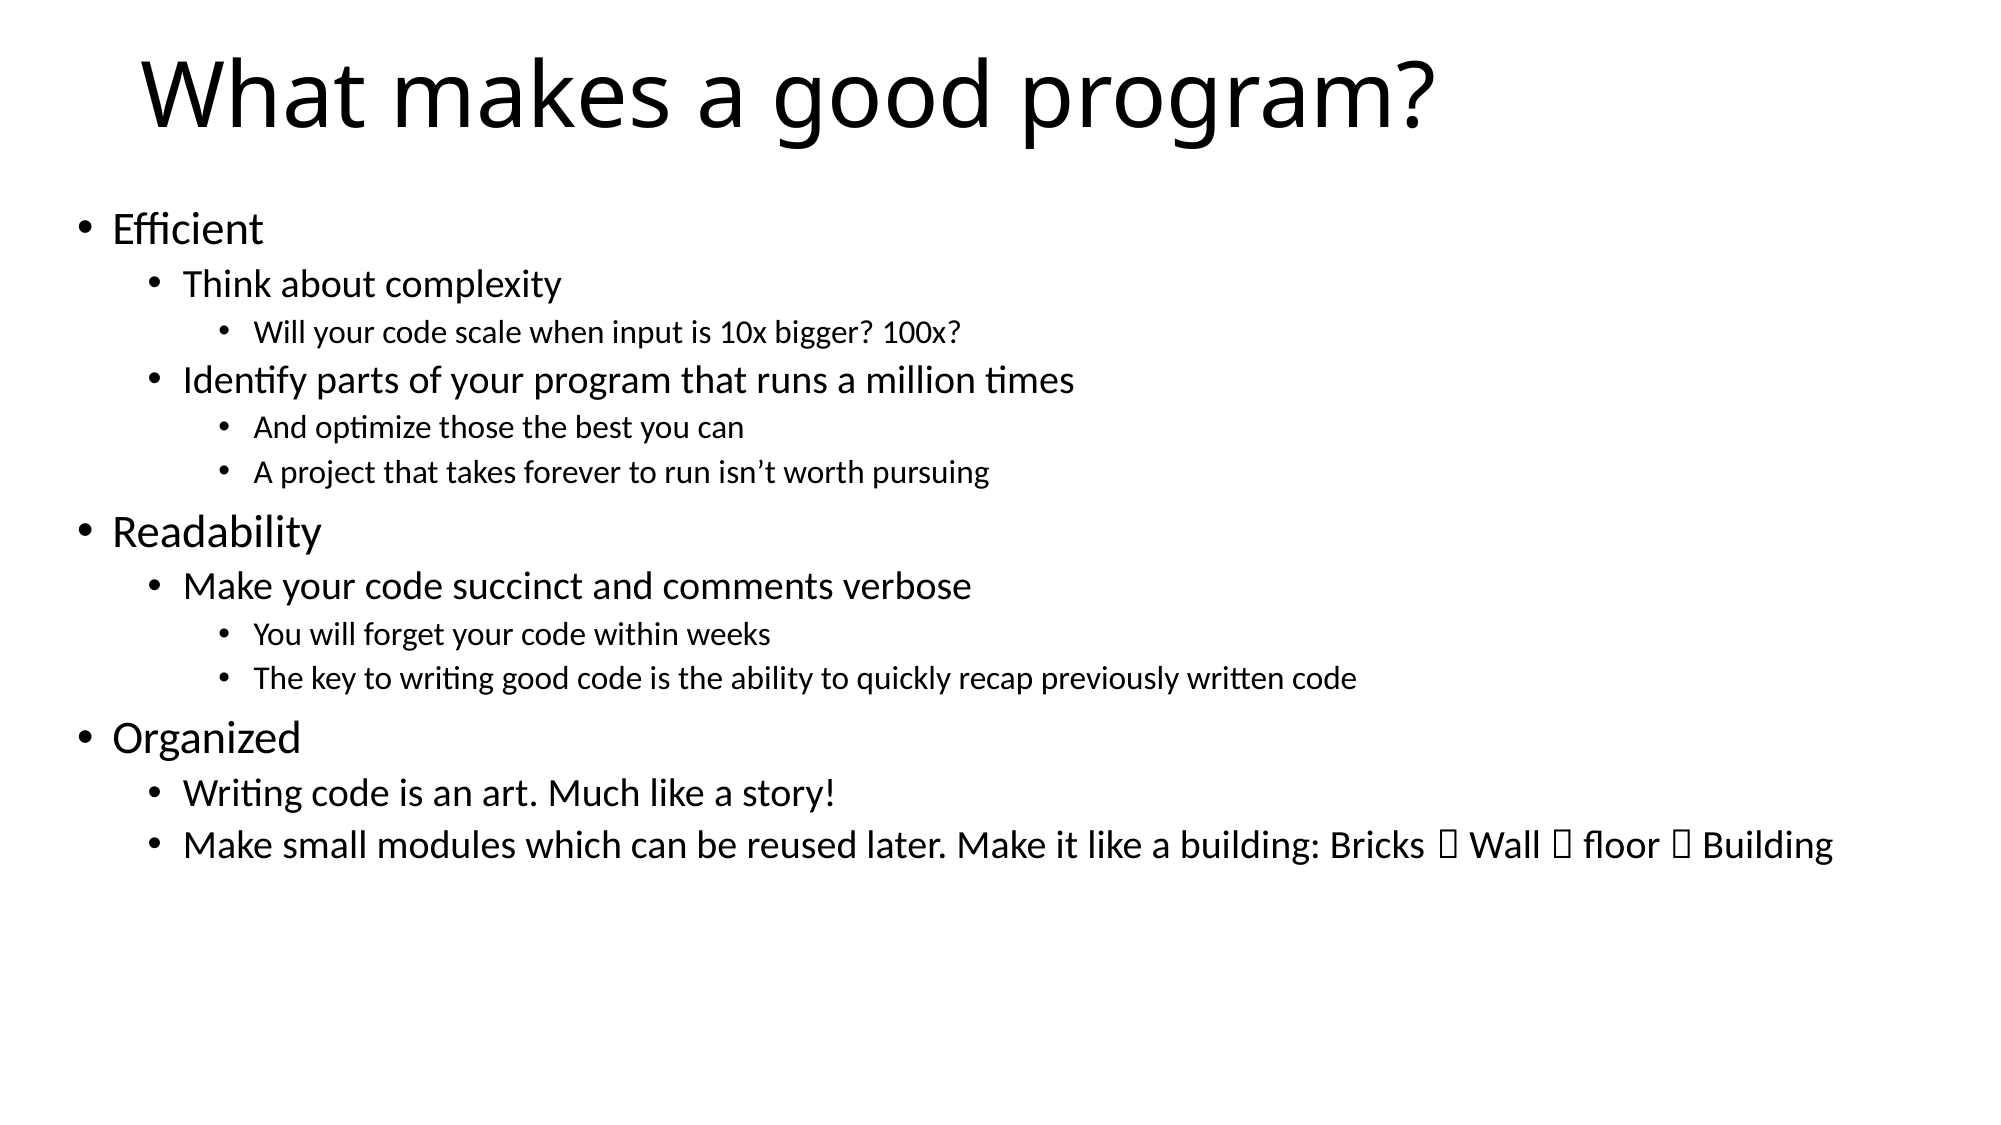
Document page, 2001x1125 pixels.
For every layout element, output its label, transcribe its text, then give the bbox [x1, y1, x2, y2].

list Efficient Think about complexity Will your code scale when input is 10x bigger? 100x? Identify parts of your program that runs a million times And optimize those the best you can A project that takes forever to run isn’t worth pursuing Readability Make your code succinct and comments verbose You will forget your code within weeks The key to writing good code is the ability to quickly recap previously written code Organized Writing code is an art. Much like a story! Make small modules which can be reused later. Make it like a building: Bricks  Wall  floor  Building [62, 196, 1973, 1090]
title What makes a good program? [125, 28, 1851, 169]
